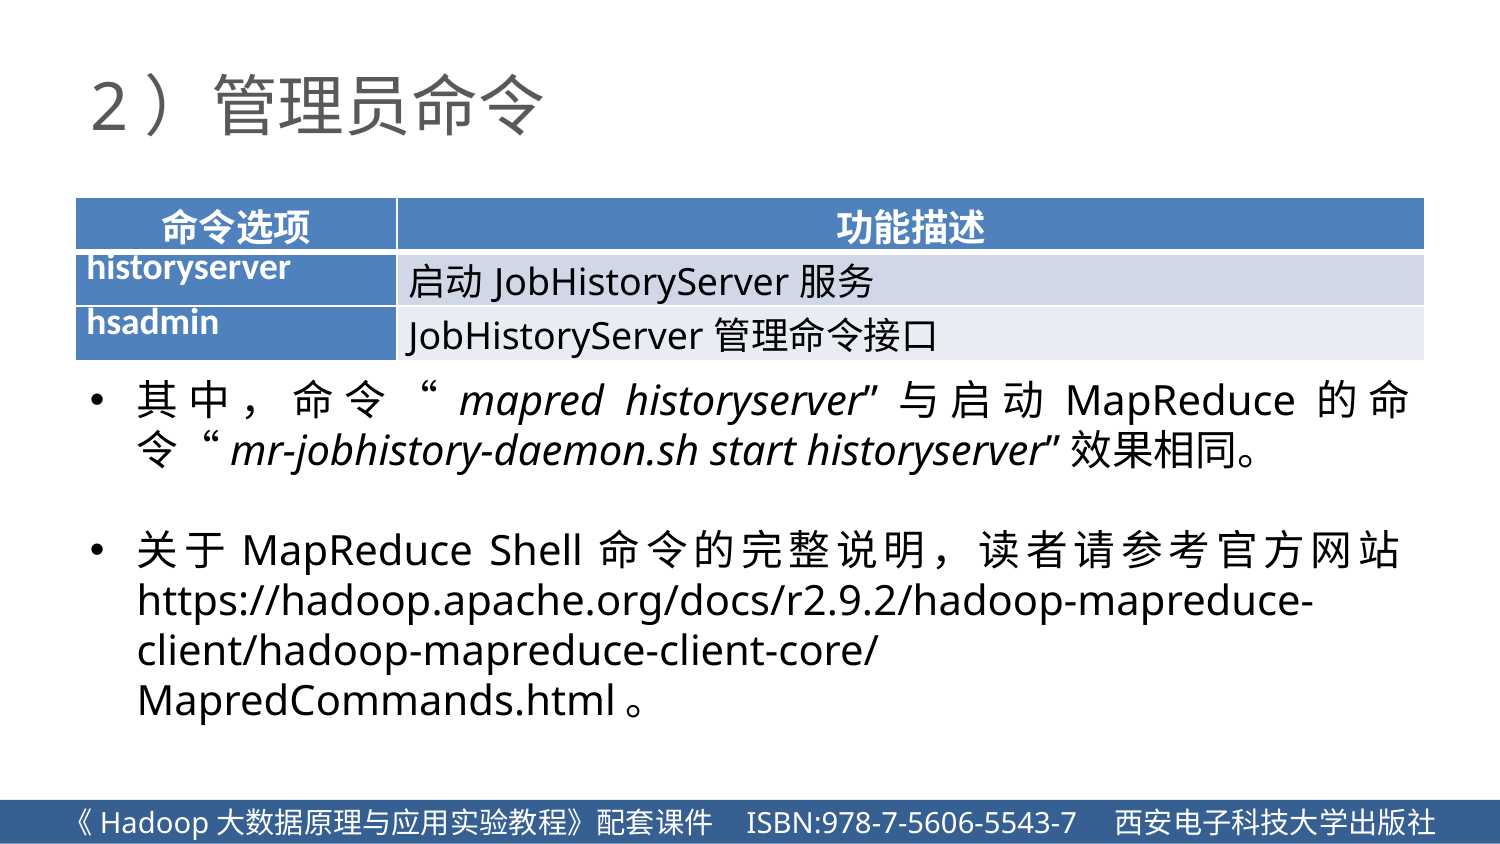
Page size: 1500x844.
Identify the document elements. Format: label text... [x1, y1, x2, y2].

table_cell hsadmin [76, 307, 396, 360]
table_cell 启动JobHistoryServer服务 [398, 255, 1424, 305]
table_header 命令选项 [76, 198, 396, 249]
table_header 功能描述 [398, 198, 1424, 249]
table_cell historyserver [76, 255, 396, 305]
table_cell JobHistoryServer管理命令接口 [398, 307, 1424, 360]
text_box 其中，命令“mapred historyserver”与启动MapReduce的命令“mr-jobhistory-daemon.sh start historyserver”效果相同。 关于MapReduce Shell命令的完整说明，读者请参考官方网站https://hadoop.apache.org/docs/r2.9.2/hadoop-mapreduce-client/hadoop-mapreduce-client-core/MapredCommands.html。 [74, 366, 1425, 732]
title 2）管理员命令 [75, 33, 1425, 175]
